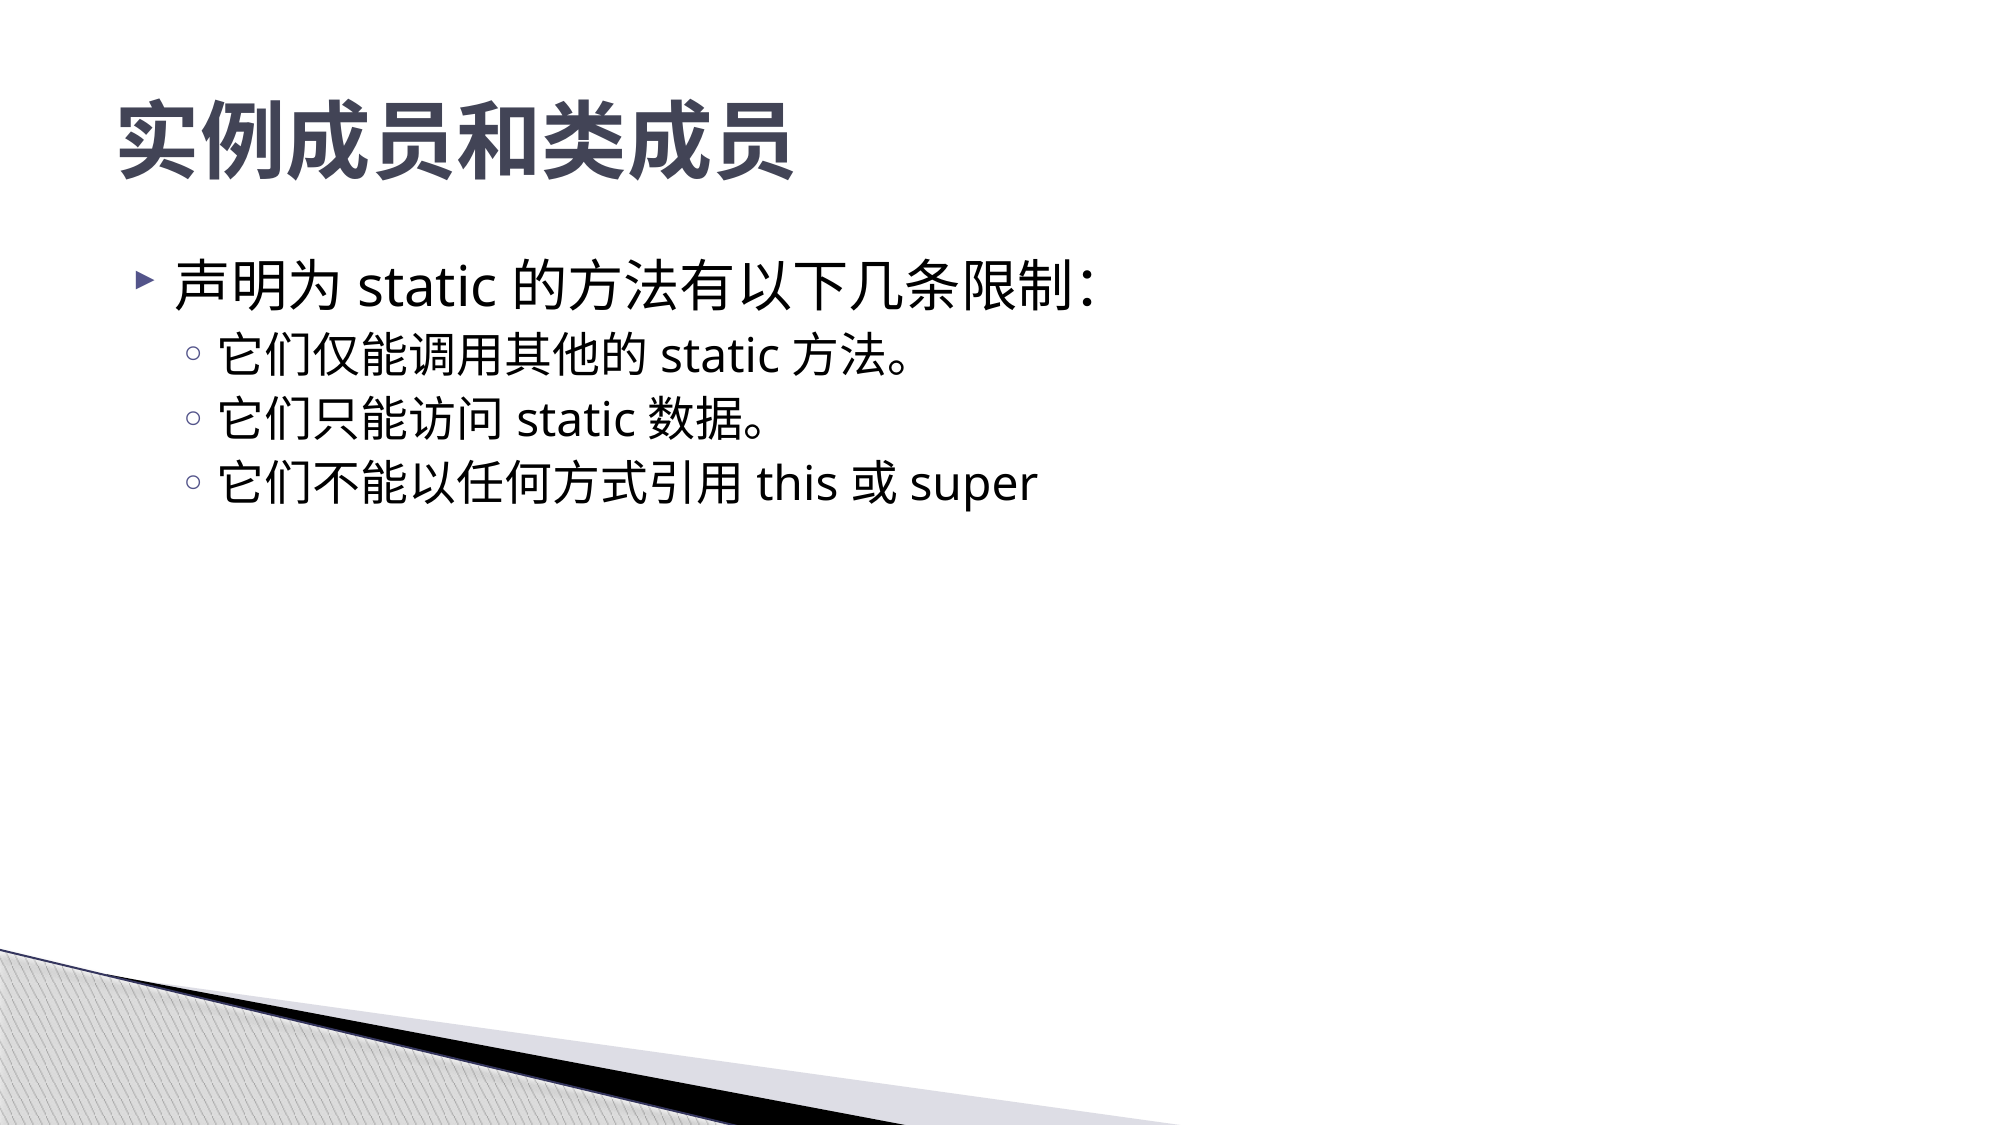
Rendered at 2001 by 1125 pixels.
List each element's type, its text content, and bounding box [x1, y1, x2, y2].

list 声明为static的方法有以下几条限制： 它们仅能调用其他的static方法。 它们只能访问static数据。 它们不能以任何方式引用this或super [99, 243, 1900, 986]
title 实例成员和类成员 [99, 45, 1900, 233]
